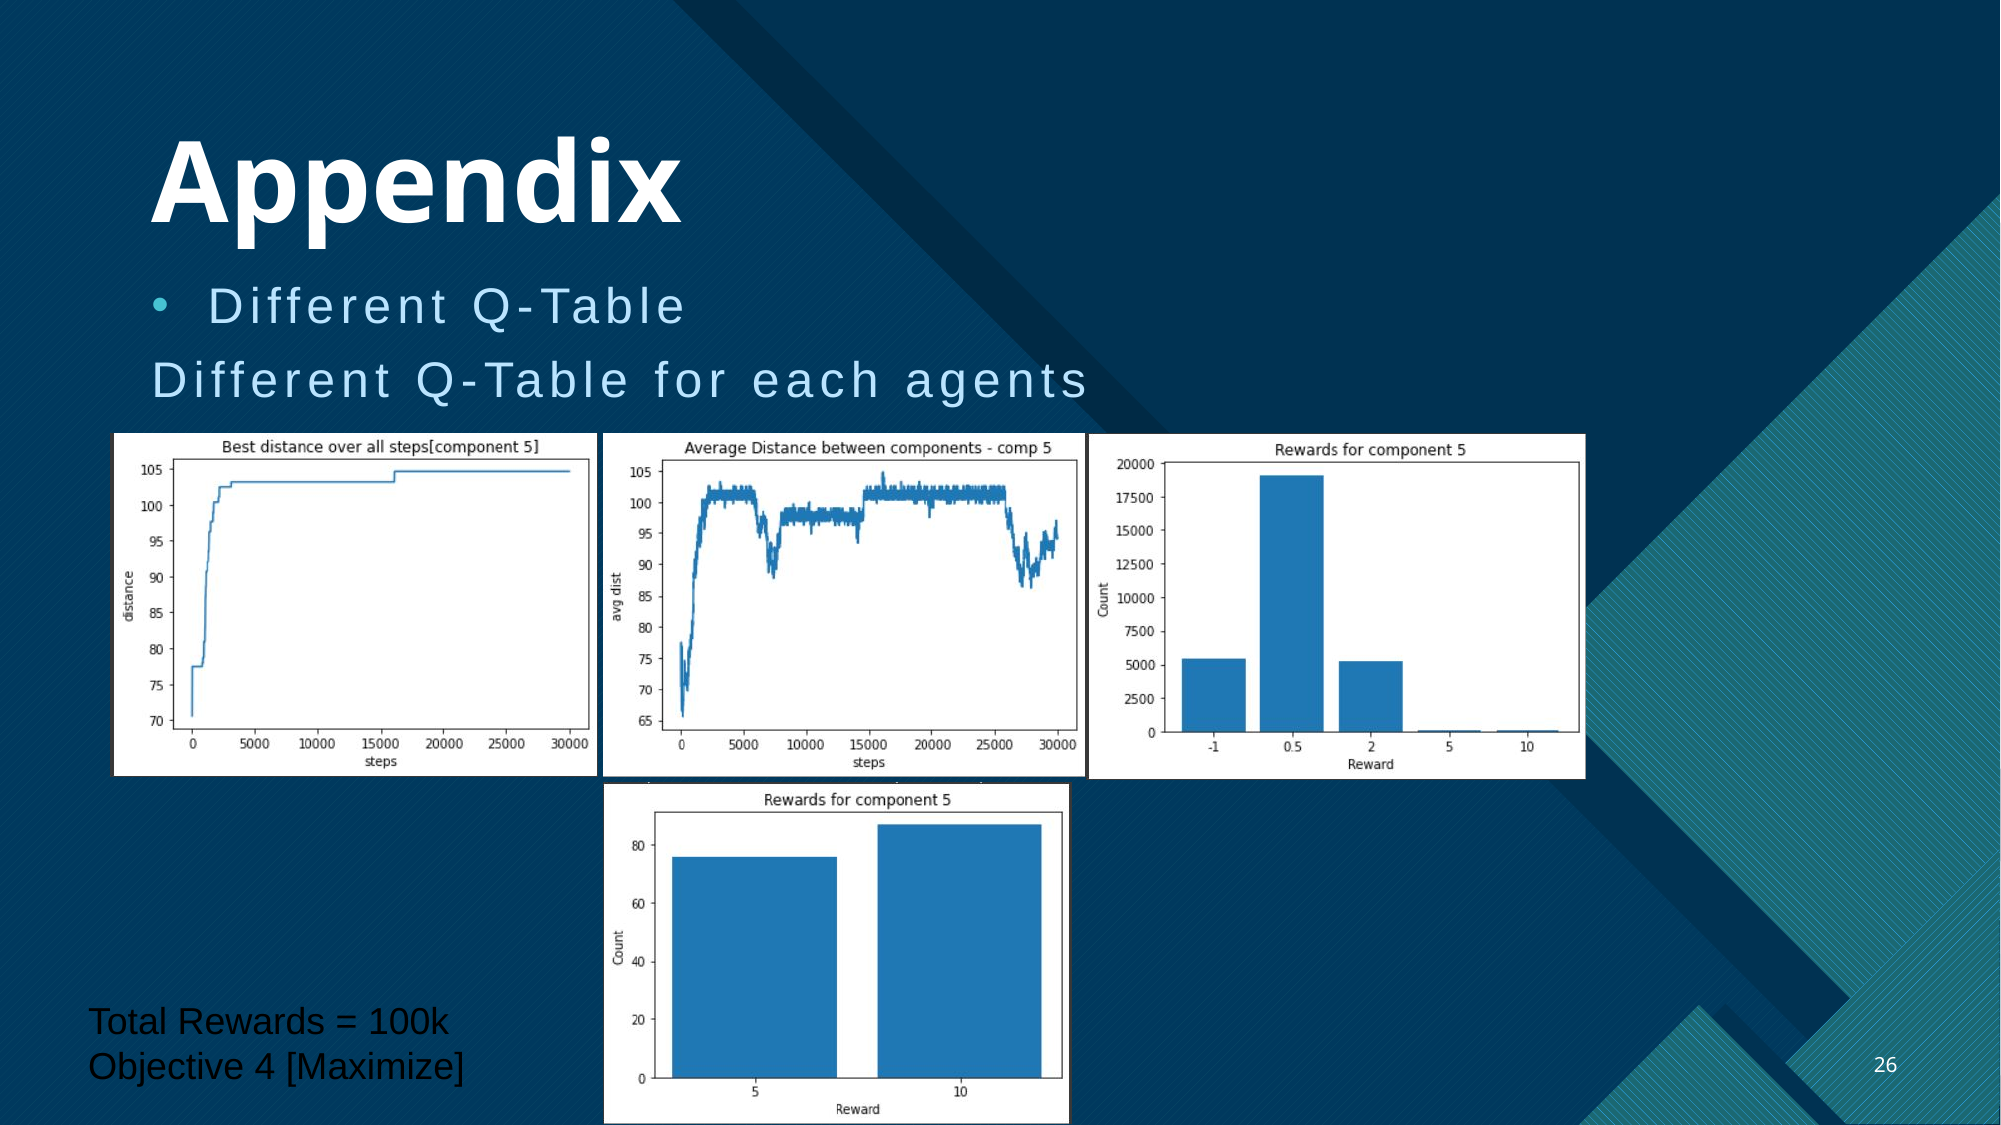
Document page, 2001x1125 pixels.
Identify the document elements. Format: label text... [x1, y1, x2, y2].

picture [603, 433, 1586, 780]
text_box Methodology [1586, 522, 2001, 1064]
text_box Appendix [136, 113, 1413, 254]
text_box Total Rewards = 100k Objective 4 [Maximize] [73, 989, 480, 1095]
slide_number 26 [1845, 1035, 1913, 1096]
picture [603, 782, 1072, 1124]
picture [110, 433, 598, 778]
list Different Q-Table Different Q-Table for each agents [136, 272, 1579, 838]
